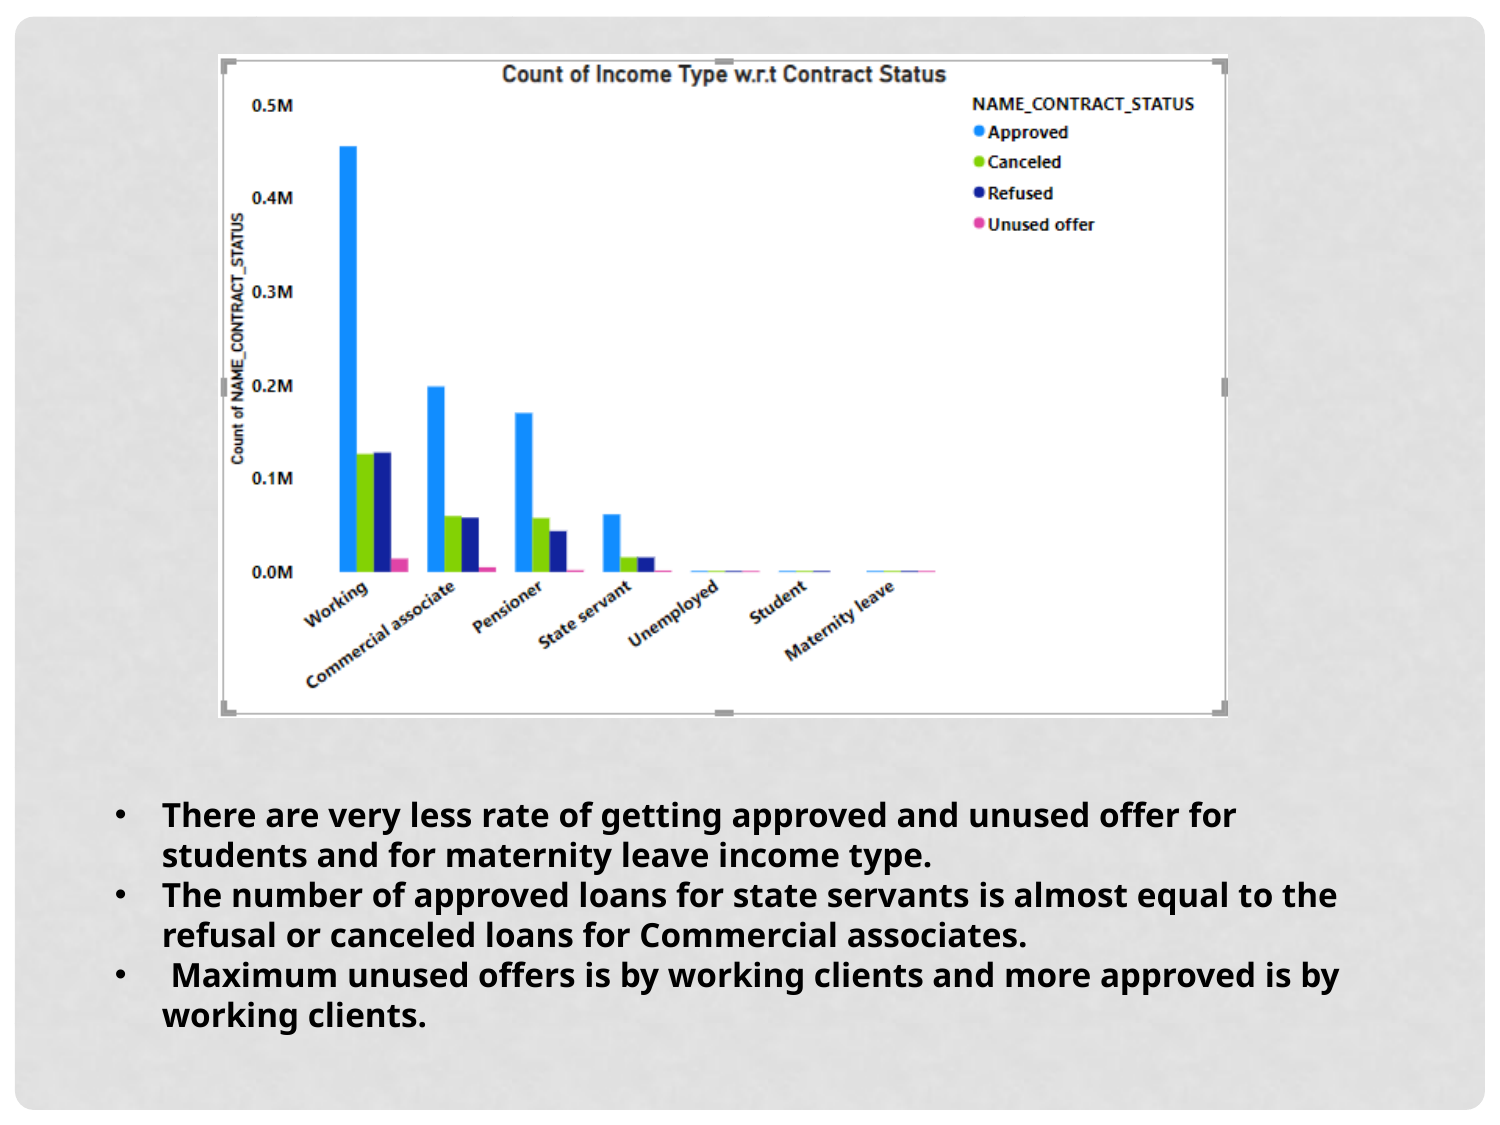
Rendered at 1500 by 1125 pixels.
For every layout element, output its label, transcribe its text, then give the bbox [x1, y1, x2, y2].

text_box There are very less rate of getting approved and unused offer for students and for maternity leave income type. The number of approved loans for state servants is almost equal to the refusal or canceled loans for Commercial associates. Maximum unused offers is by working clients and more approved is by working clients. [100, 786, 1376, 1087]
picture [218, 54, 1229, 718]
